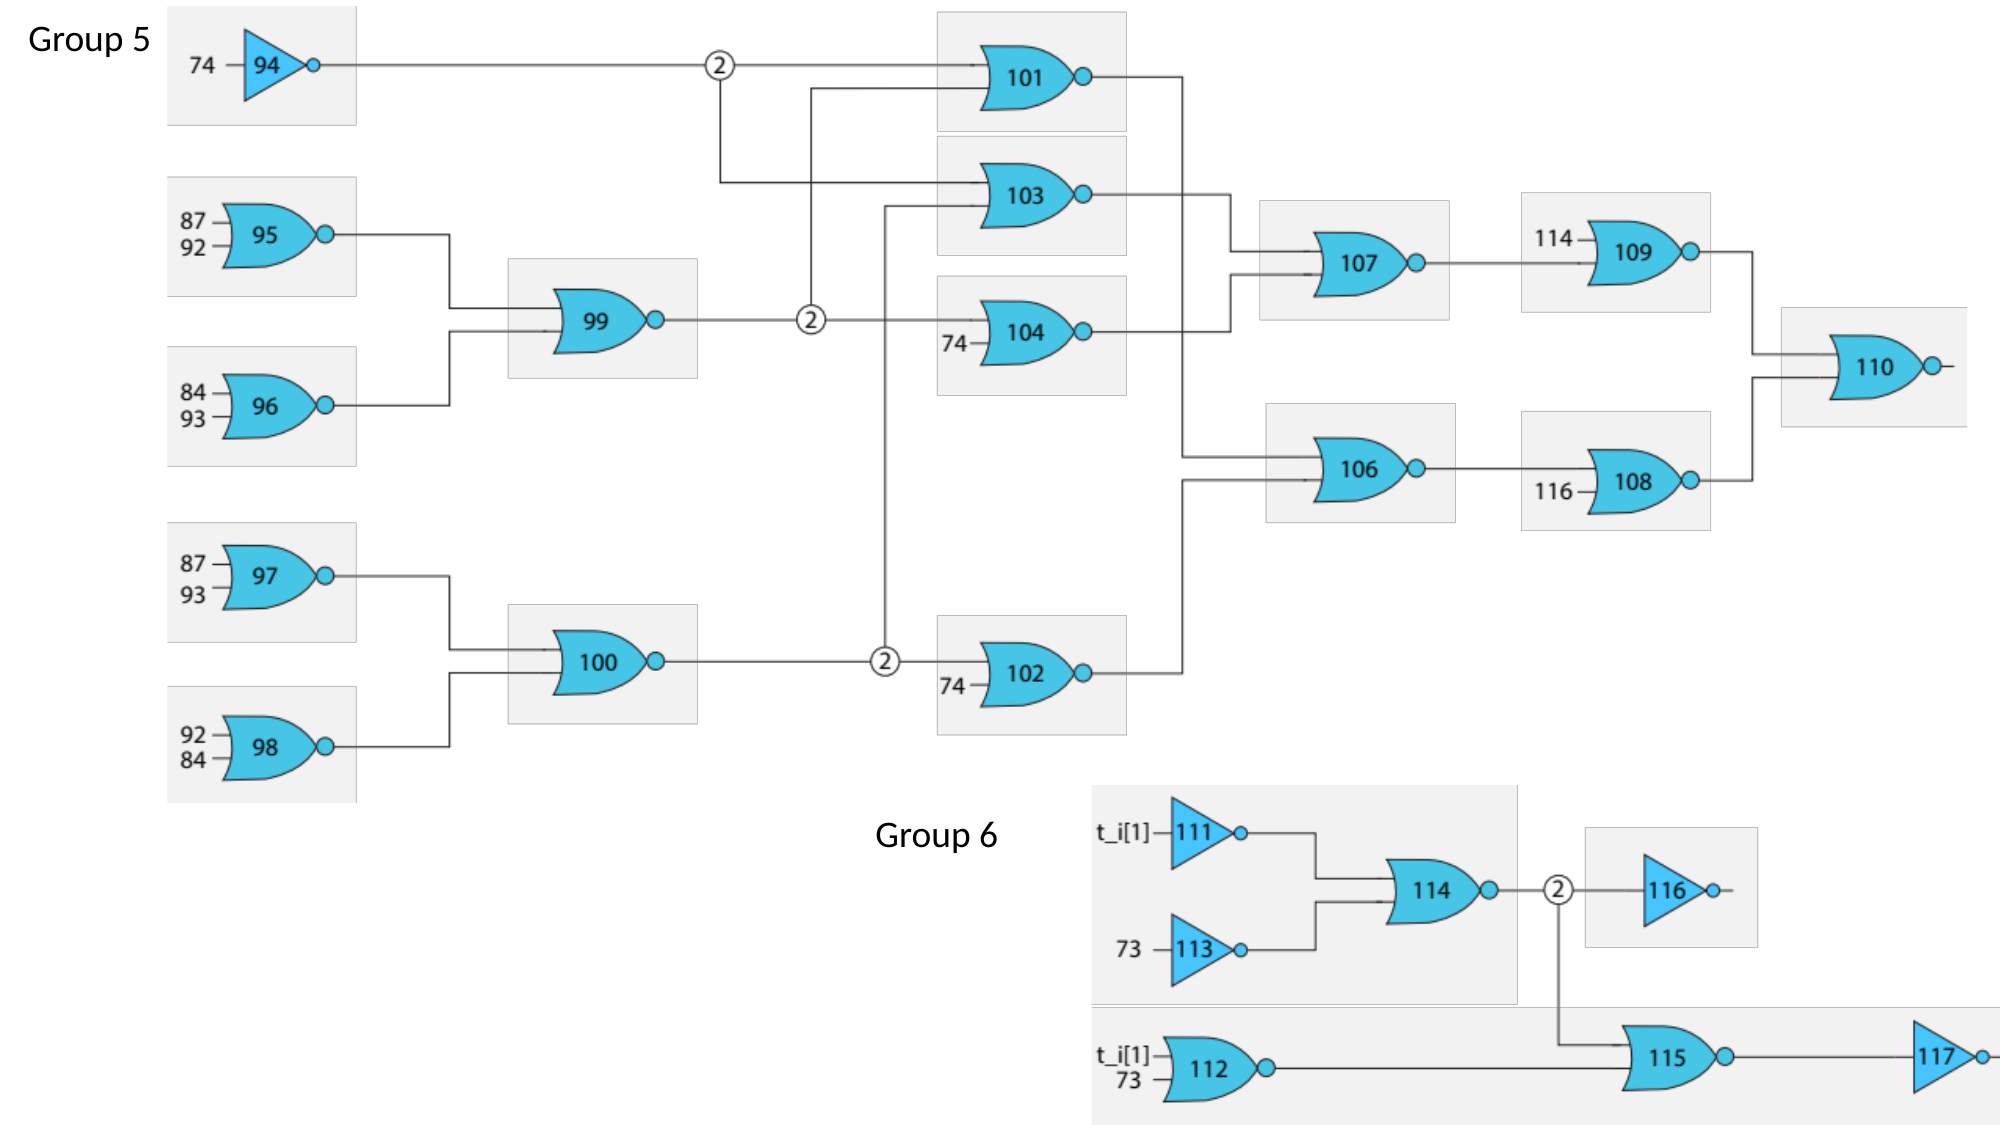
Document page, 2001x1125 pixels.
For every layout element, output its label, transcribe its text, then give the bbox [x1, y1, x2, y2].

text_box Group 5 [13, 6, 167, 67]
text_box Group 6 [860, 803, 1014, 863]
picture [167, 6, 2000, 1125]
